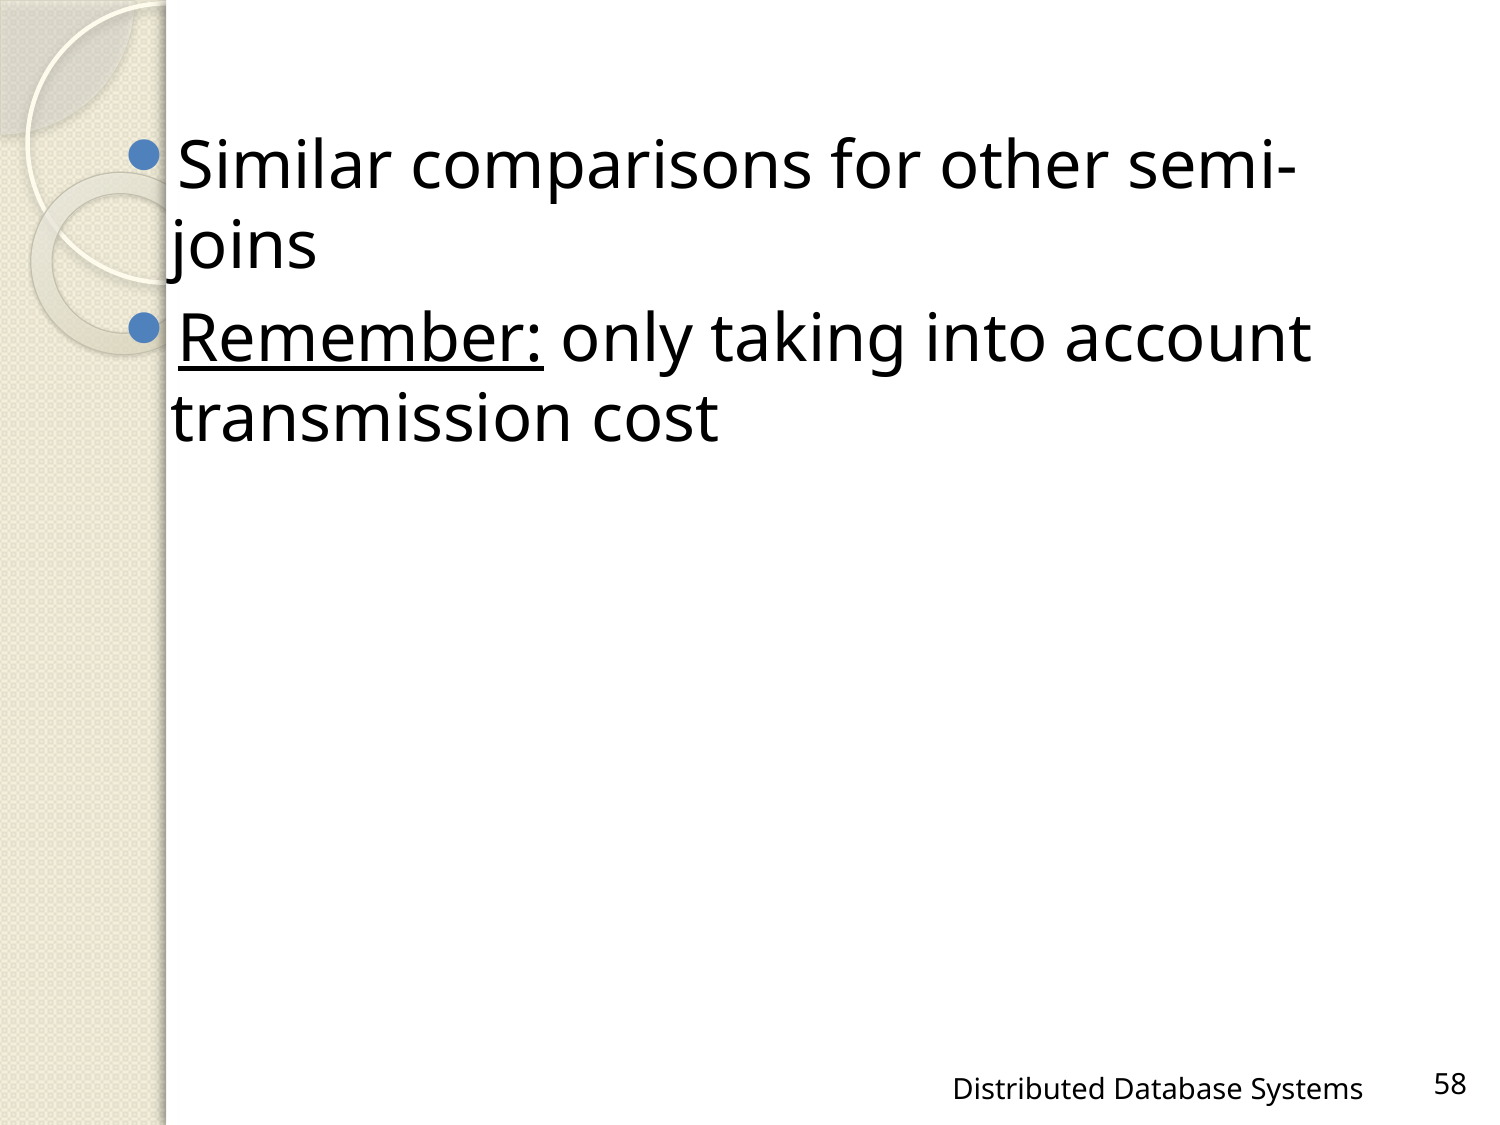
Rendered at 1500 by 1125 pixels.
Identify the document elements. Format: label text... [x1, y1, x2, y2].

list Similar comparisons for other semi-joins Remember: only taking into account transmission cost [95, 114, 1371, 469]
footer Distributed Database Systems [937, 1034, 1413, 1113]
slide_number 58 [1413, 1034, 1488, 1113]
